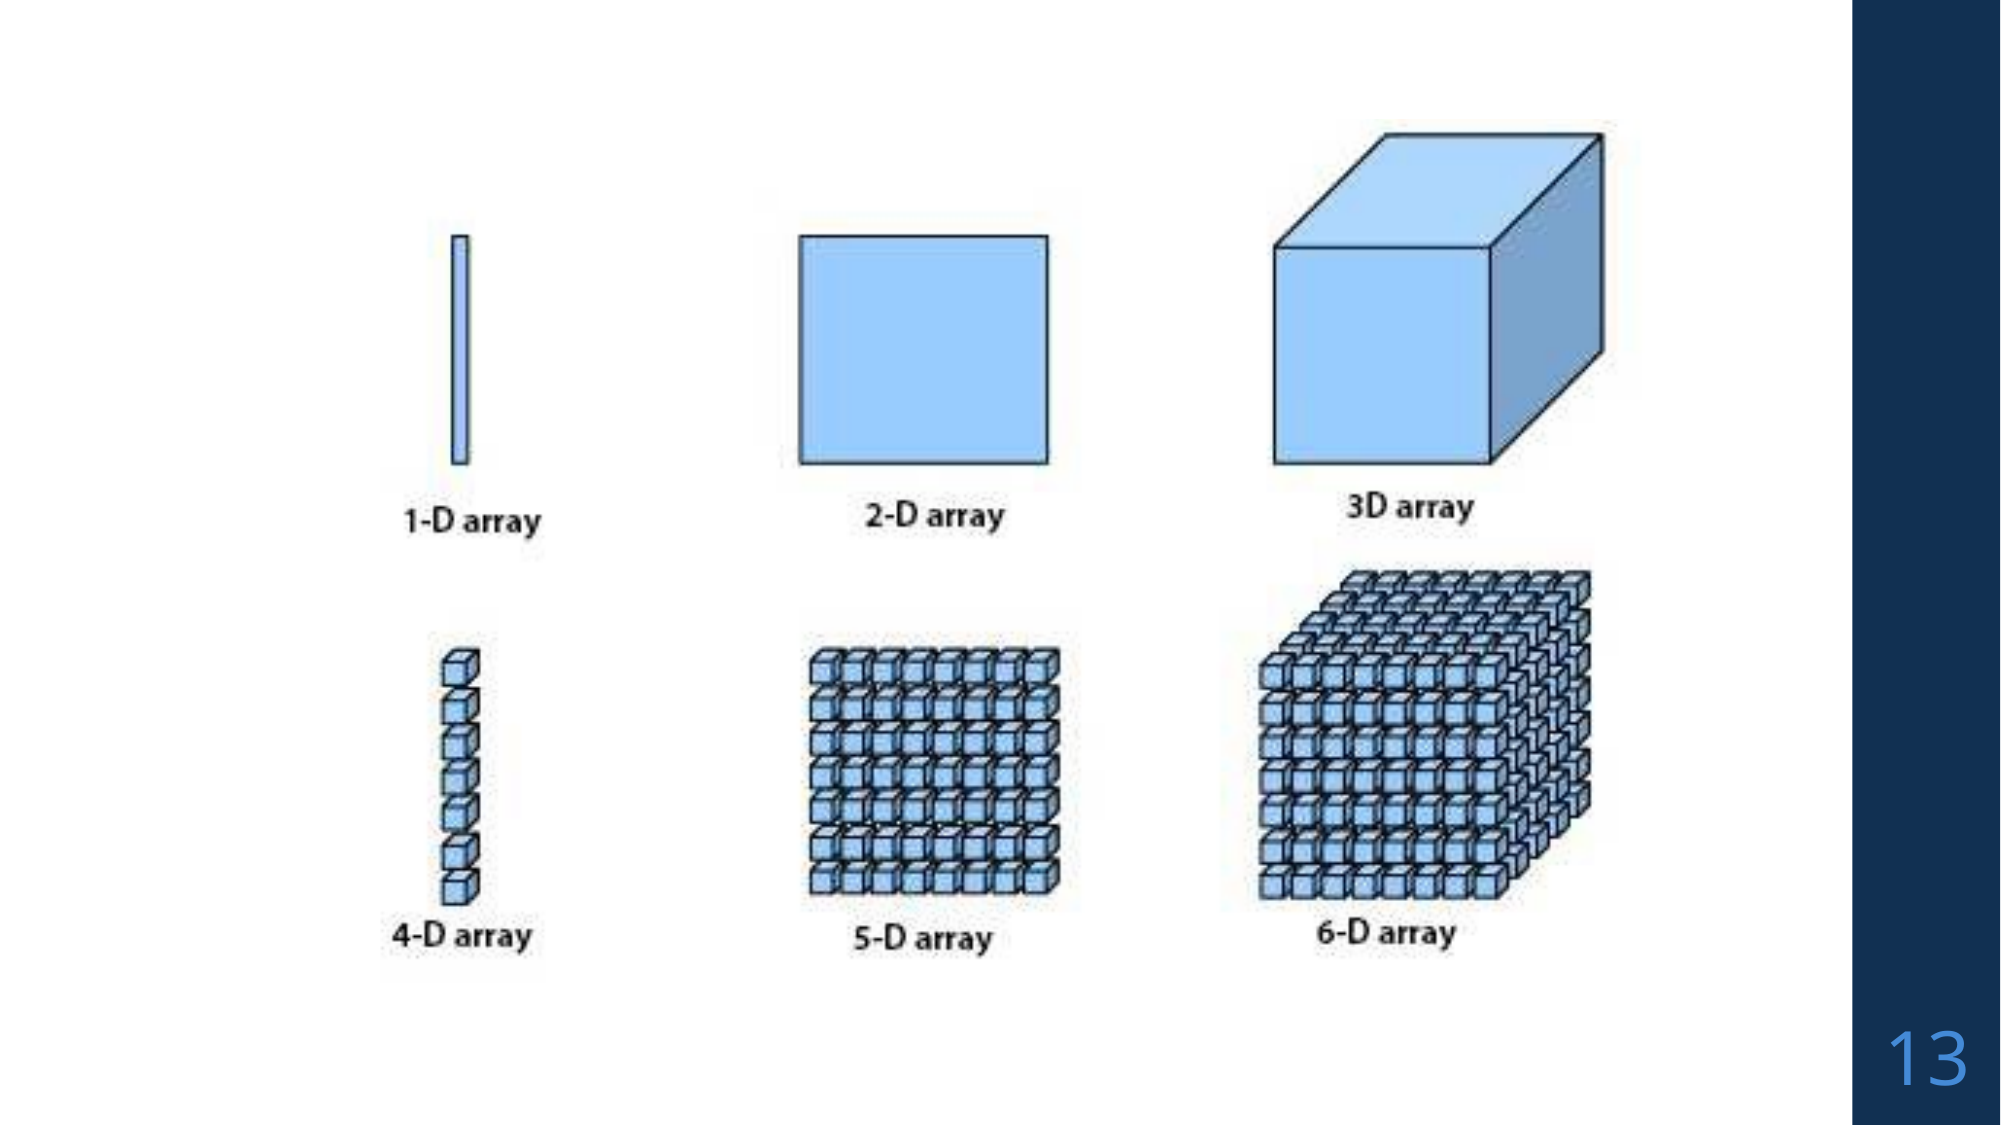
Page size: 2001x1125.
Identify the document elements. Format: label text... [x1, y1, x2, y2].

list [242, 119, 1758, 1006]
slide_number 13 [1852, 1012, 2000, 1110]
